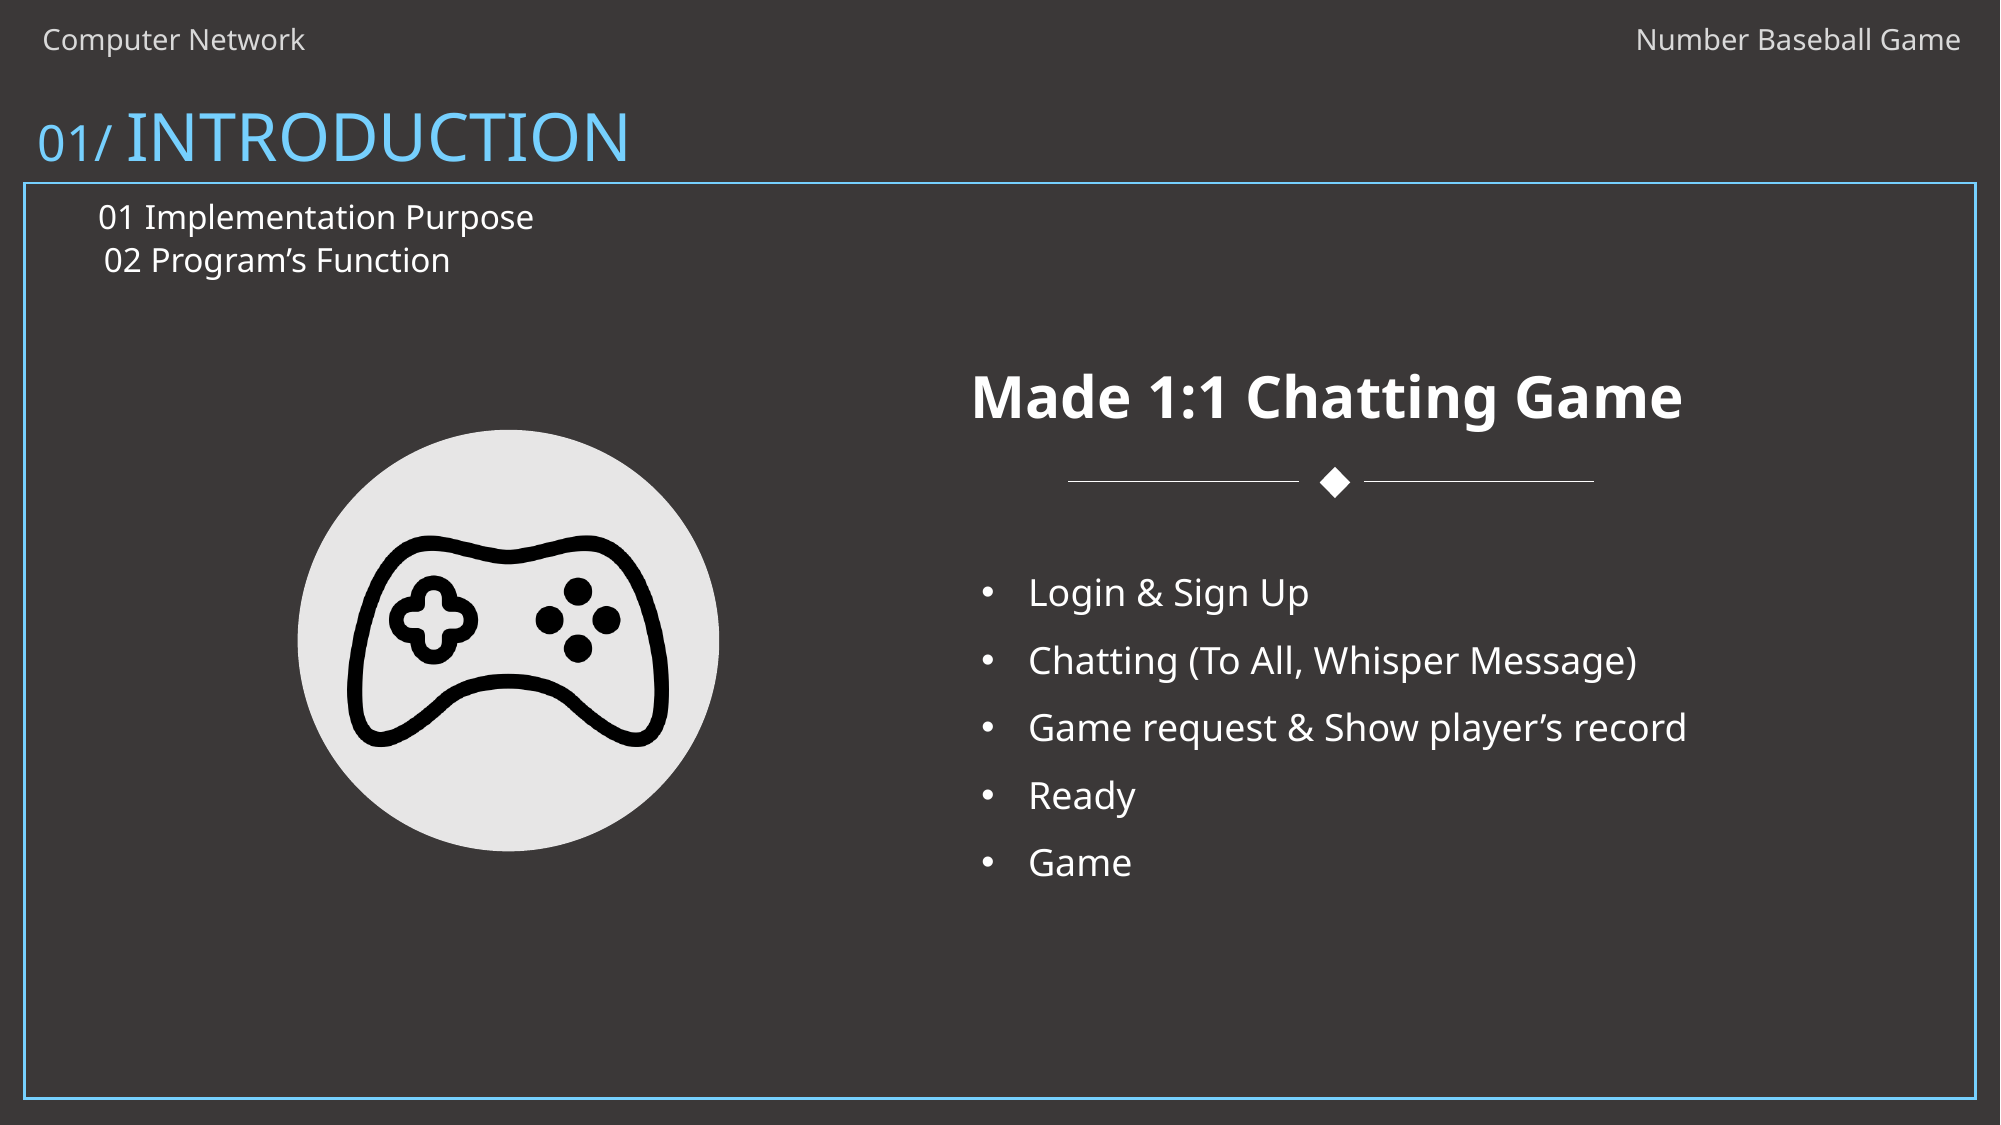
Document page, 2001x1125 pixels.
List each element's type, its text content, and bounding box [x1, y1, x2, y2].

text_box 02 Program’s Function [89, 232, 467, 287]
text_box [1068, 468, 1595, 497]
text_box Login & Sign Up Chatting (To All, Whisper Message) Game request & Show player’s record Ready Game [966, 539, 1704, 892]
text_box Computer Network [27, 13, 321, 64]
text_box 01/ INTRODUCTION [22, 86, 648, 182]
text_box Number Baseball Game [1620, 13, 1977, 64]
text_box 01 Implementation Purpose [83, 188, 550, 244]
text_box Made 1:1 Chatting Game [955, 352, 1714, 438]
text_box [297, 429, 720, 852]
text_box [23, 182, 1977, 1099]
